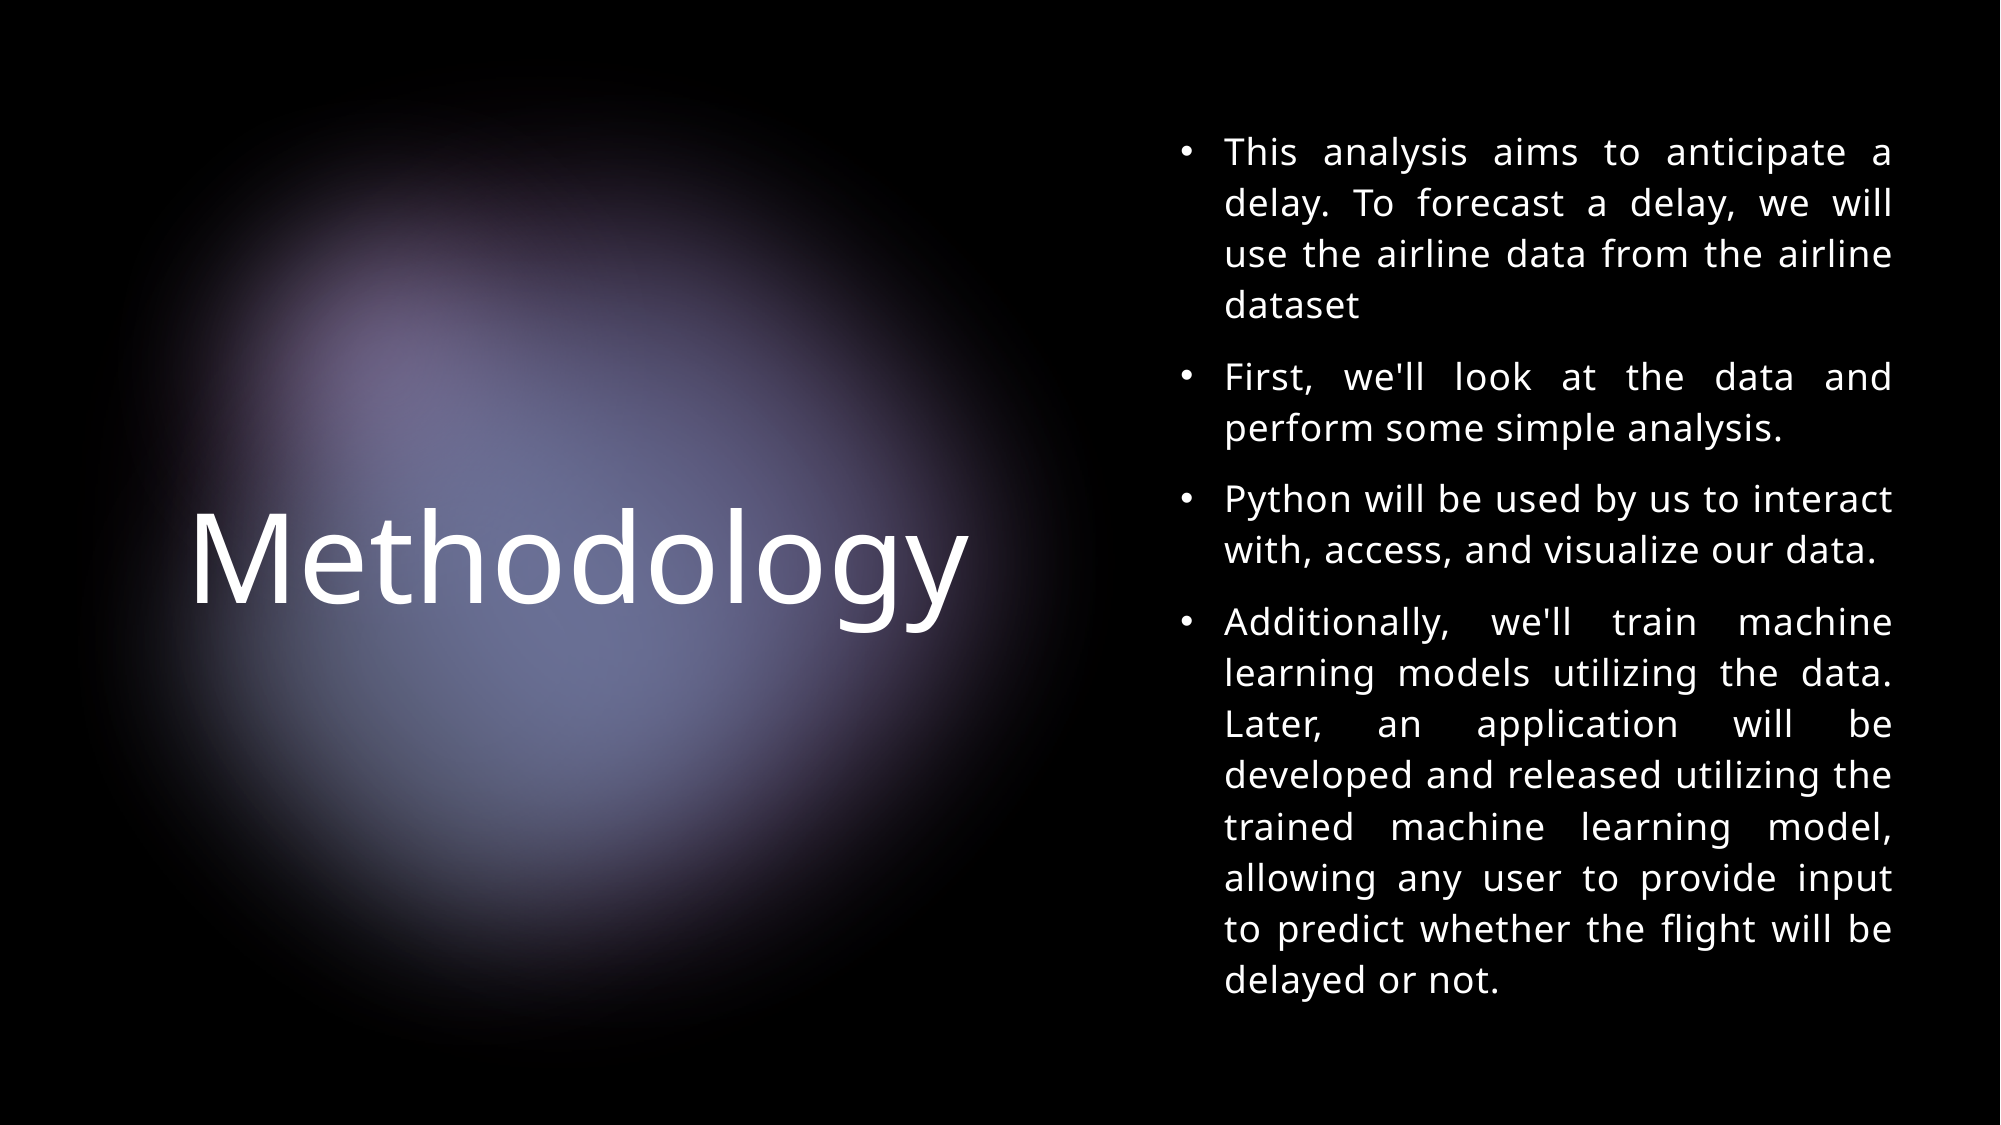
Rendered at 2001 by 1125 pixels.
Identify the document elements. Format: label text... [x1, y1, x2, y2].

list This analysis aims to anticipate a delay. To forecast a delay, we will use the airline data from the airline dataset First, we'll look at the data and perform some simple analysis. Python will be used by us to interact with, access, and visualize our data. Additionally, we'll train machine learning models utilizing the data. Later, an application will be developed and released utilizing the trained machine learning model, allowing any user to provide input to predict whether the flight will be delayed or not. [1193, 88, 1910, 1034]
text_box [0, 0, 1193, 1125]
text_box [1193, 0, 2000, 1125]
